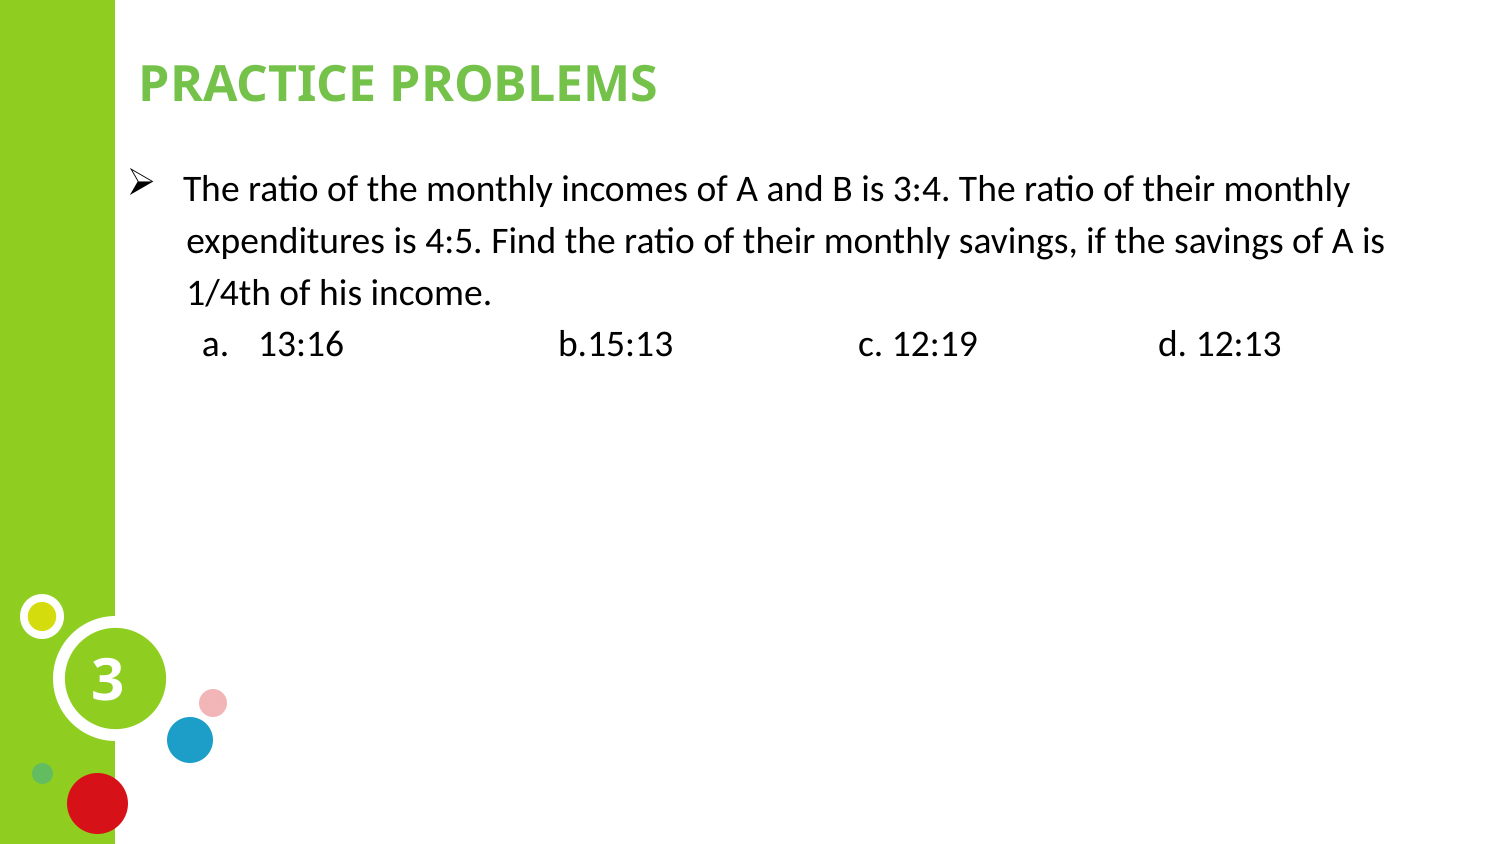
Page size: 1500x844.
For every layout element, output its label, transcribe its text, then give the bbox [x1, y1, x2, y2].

text_box 3 [76, 634, 160, 720]
text_box The ratio of the monthly incomes of A and B is 3:4. The ratio of their monthly expenditures is 4:5. Find the ratio of their monthly savings, if the savings of A is 1/4th of his income. 13:16 b.15:13 c. 12:19 d. 12:13 [112, 150, 1495, 656]
text_box PRACTICE PROBLEMS [123, 43, 987, 119]
picture [0, 0, 1500, 844]
